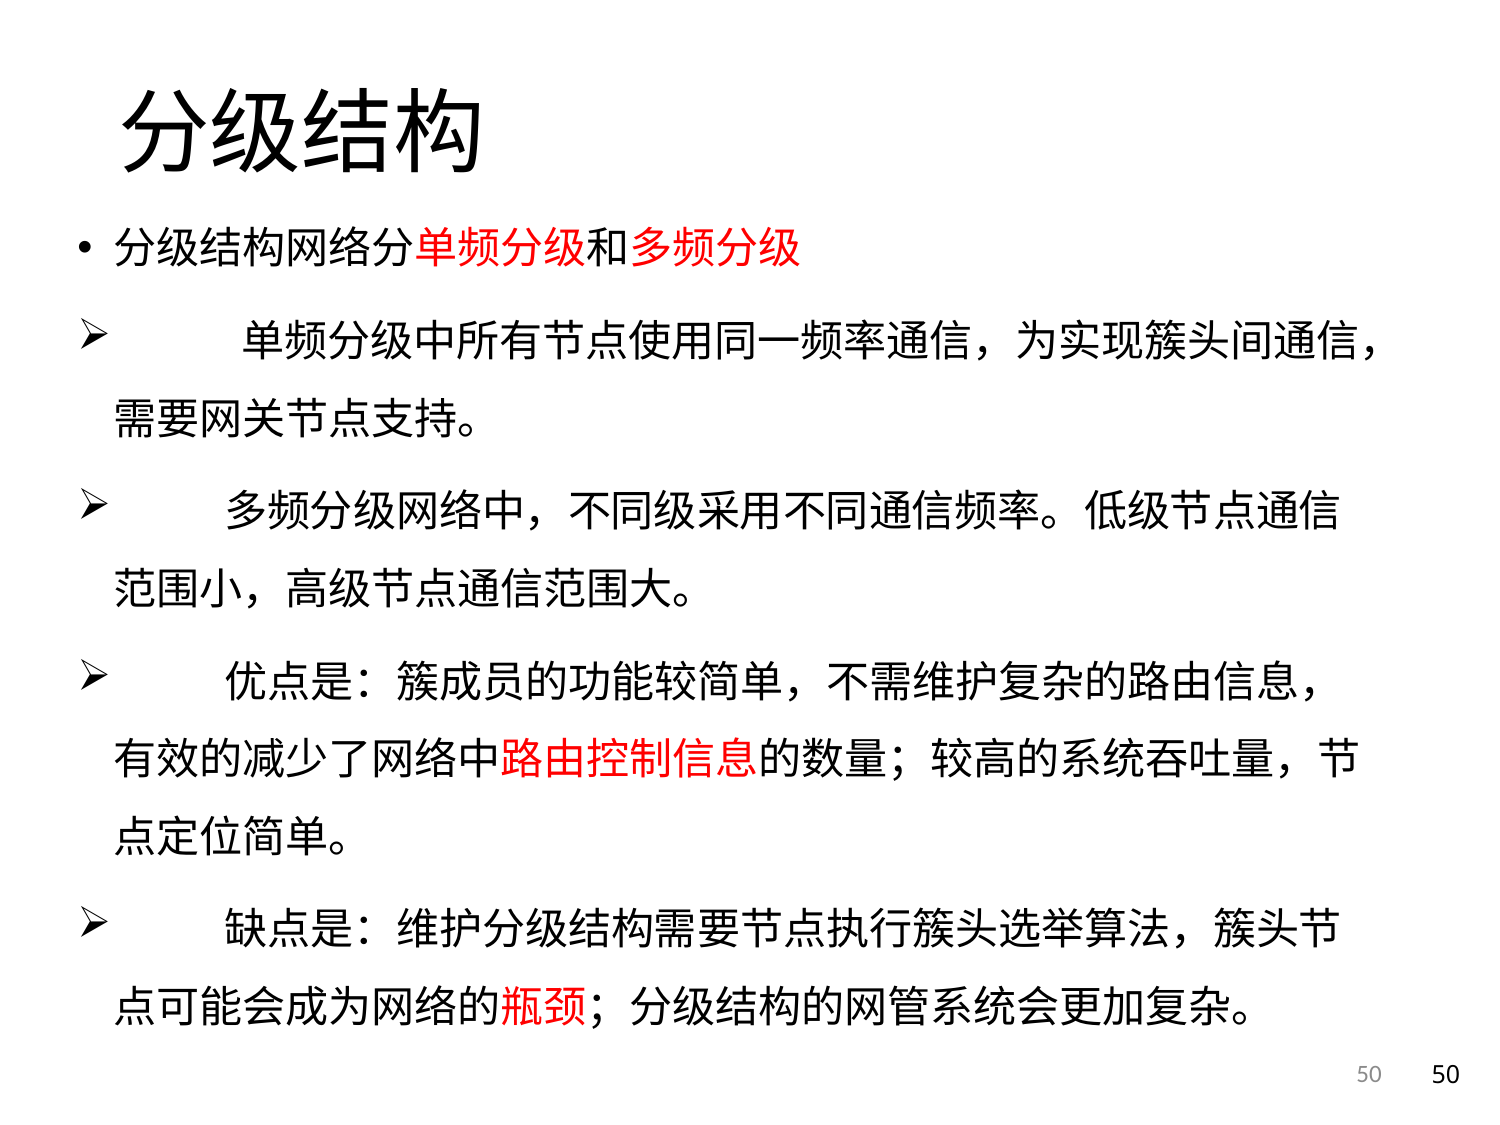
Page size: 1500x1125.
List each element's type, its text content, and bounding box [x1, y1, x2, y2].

title 分级结构 [103, 59, 1397, 213]
slide_number 50 [1059, 1042, 1397, 1103]
list 分级结构网络分单频分级和多频分级 单频分级中所有节点使用同一频率通信，为实现簇头间通信，需要网关节点支持。 多频分级网络中，不同级采用不同通信频率。低级节点通信范围小，高级节点通信范围大。 优点是：簇成员的功能较简单，不需维护复杂的路由信息，有效的减少了网络中路由控制信息的数量；较高的系统吞吐量，节点定位简单。 缺点是：维护分级结构需要节点执行簇头选举算法，簇头节点可能会成为网络的瓶颈；分级结构的网管系统会更加复杂。 [62, 187, 1400, 1043]
text_box 50 [1125, 1024, 1475, 1100]
